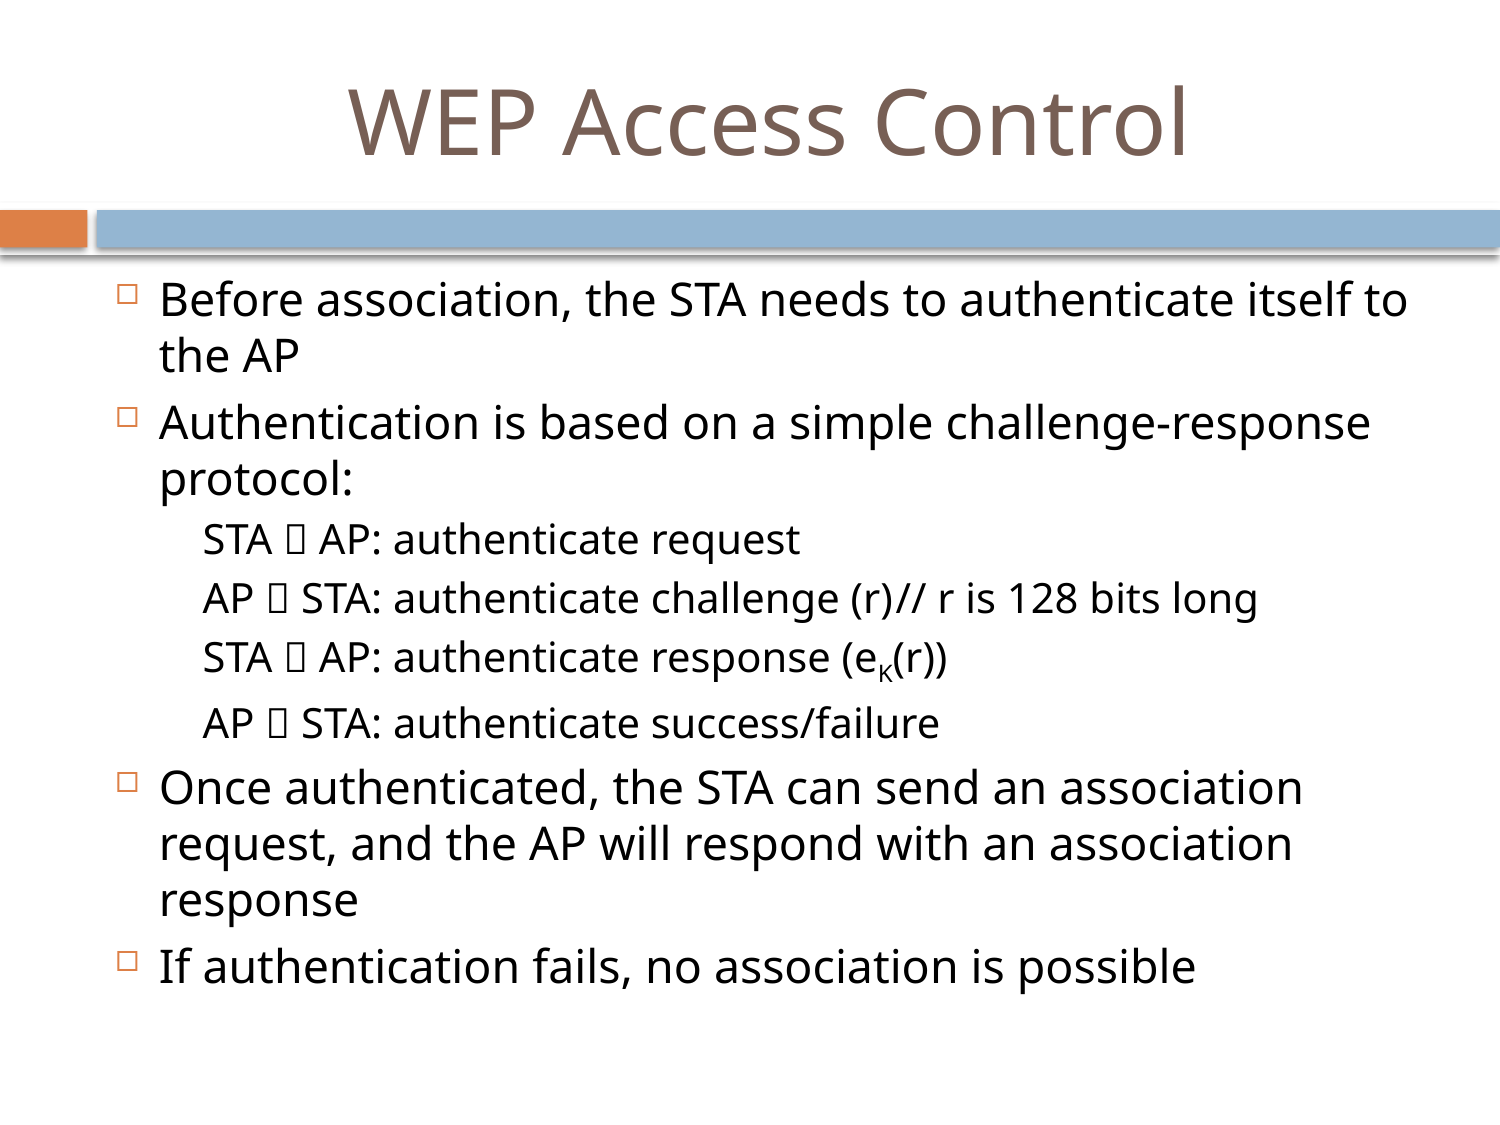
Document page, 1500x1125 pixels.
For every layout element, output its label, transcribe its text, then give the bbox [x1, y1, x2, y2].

title WEP Access Control [100, 37, 1438, 200]
list Before association, the STA needs to authenticate itself to the AP Authentication is based on a simple challenge-response protocol: STA  AP: authenticate request AP  STA: authenticate challenge (r) // r is 128 bits long STA  AP: authenticate response (eK(r)) AP  STA: authenticate success/failure Once authenticated, the STA can send an association request, and the AP will respond with an association response If authentication fails, no association is possible [100, 262, 1438, 1000]
